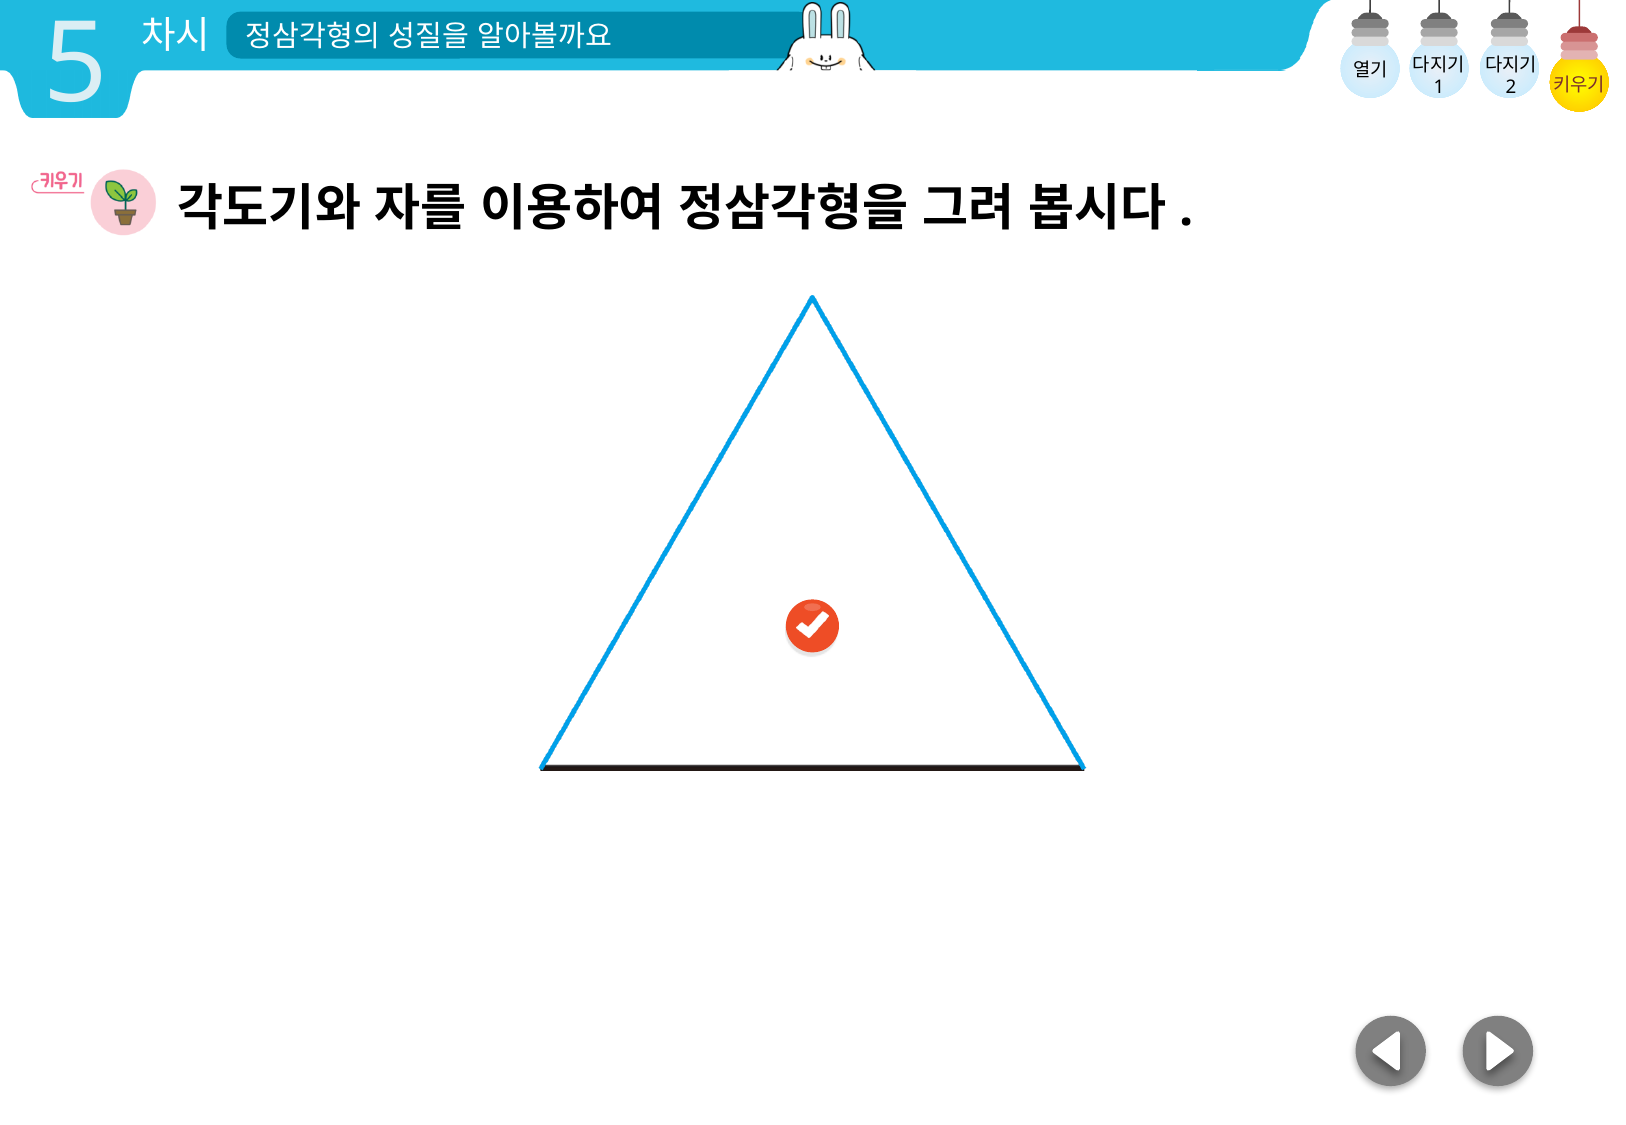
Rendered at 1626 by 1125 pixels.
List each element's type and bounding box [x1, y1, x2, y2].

text_box [20, 156, 1536, 247]
picture [3, 70, 145, 118]
picture [775, 2, 876, 70]
text_box [785, 599, 840, 653]
picture [331, 290, 1294, 853]
text_box [1355, 1015, 1534, 1087]
text_box [1196, 0, 1622, 112]
